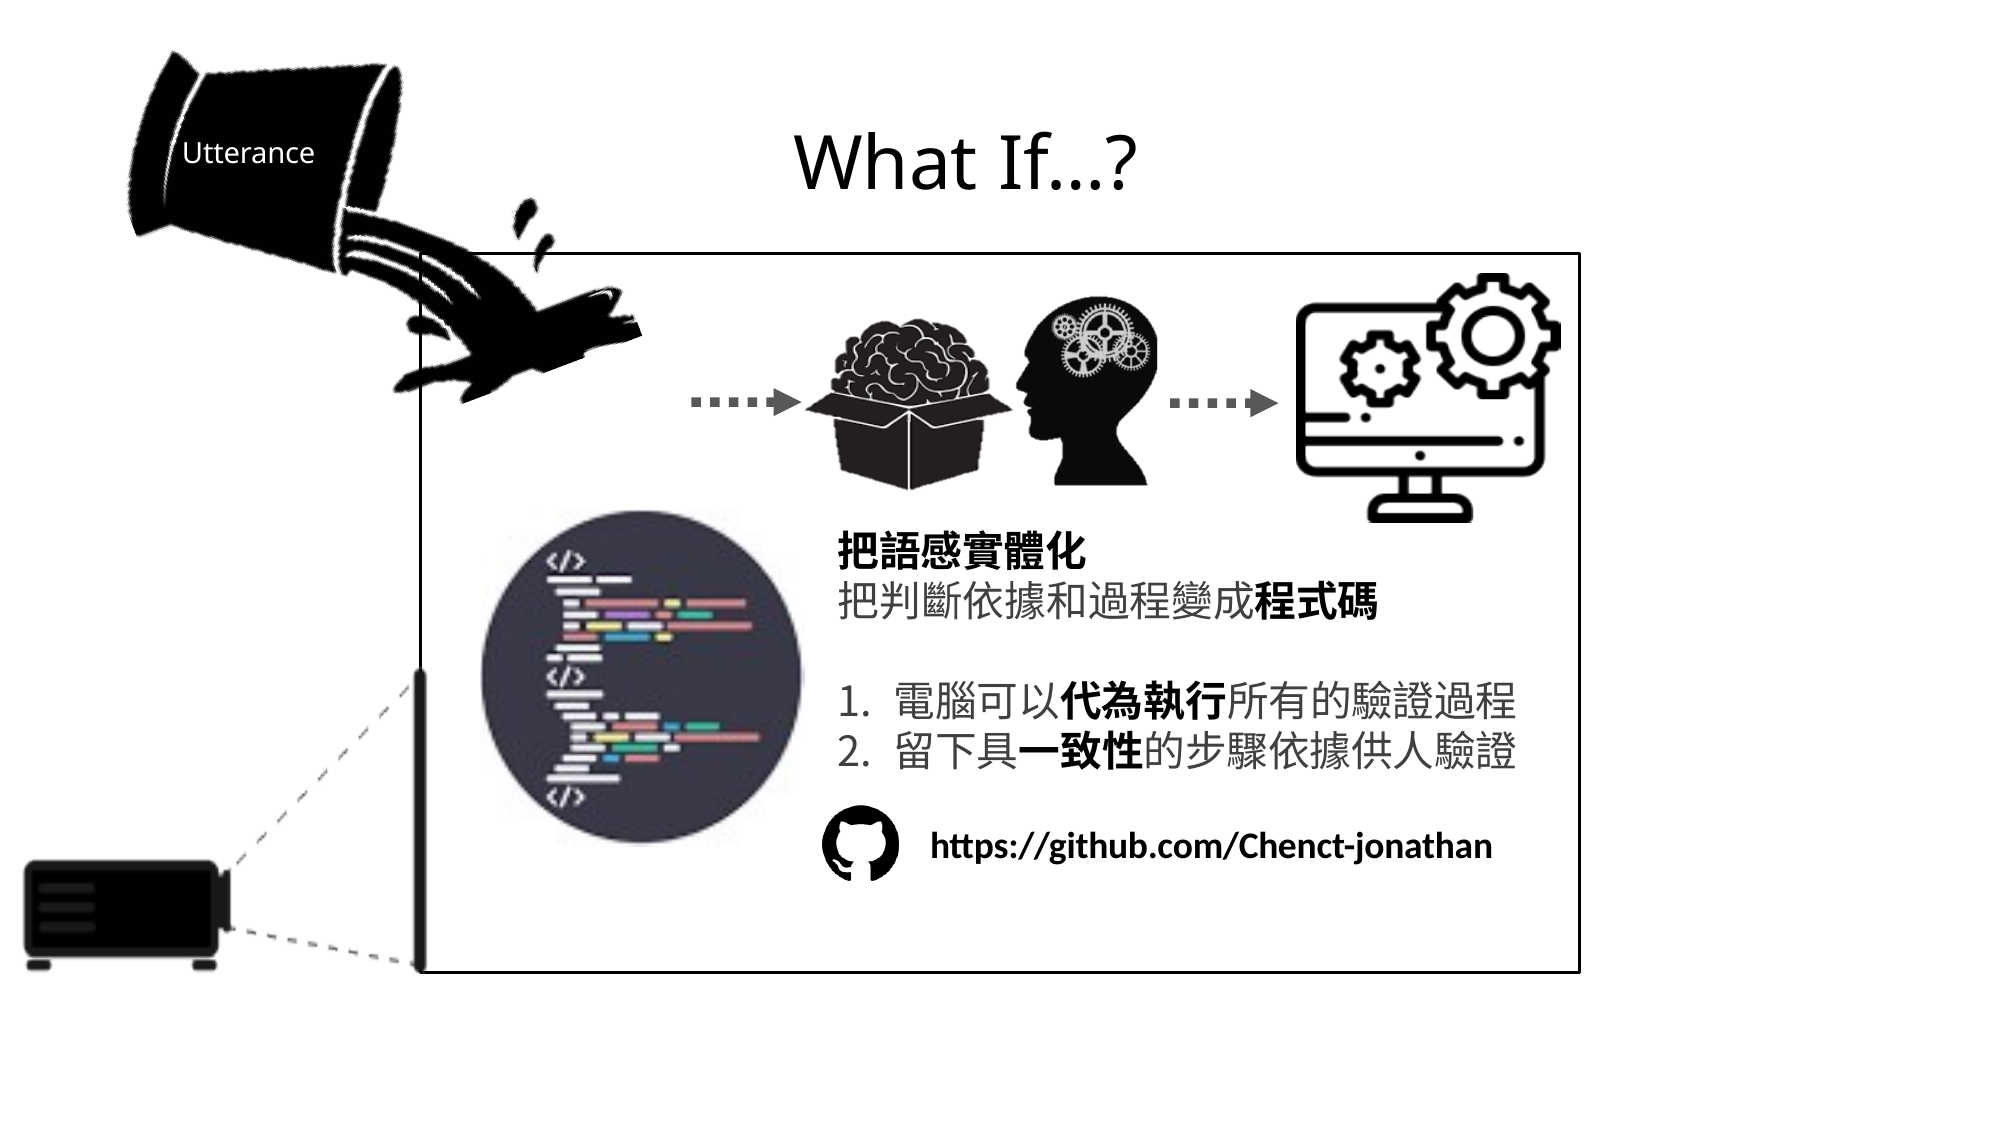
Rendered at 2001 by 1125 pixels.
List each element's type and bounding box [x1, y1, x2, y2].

text_box [76, 0, 1562, 881]
text_box [0, 251, 1582, 1125]
